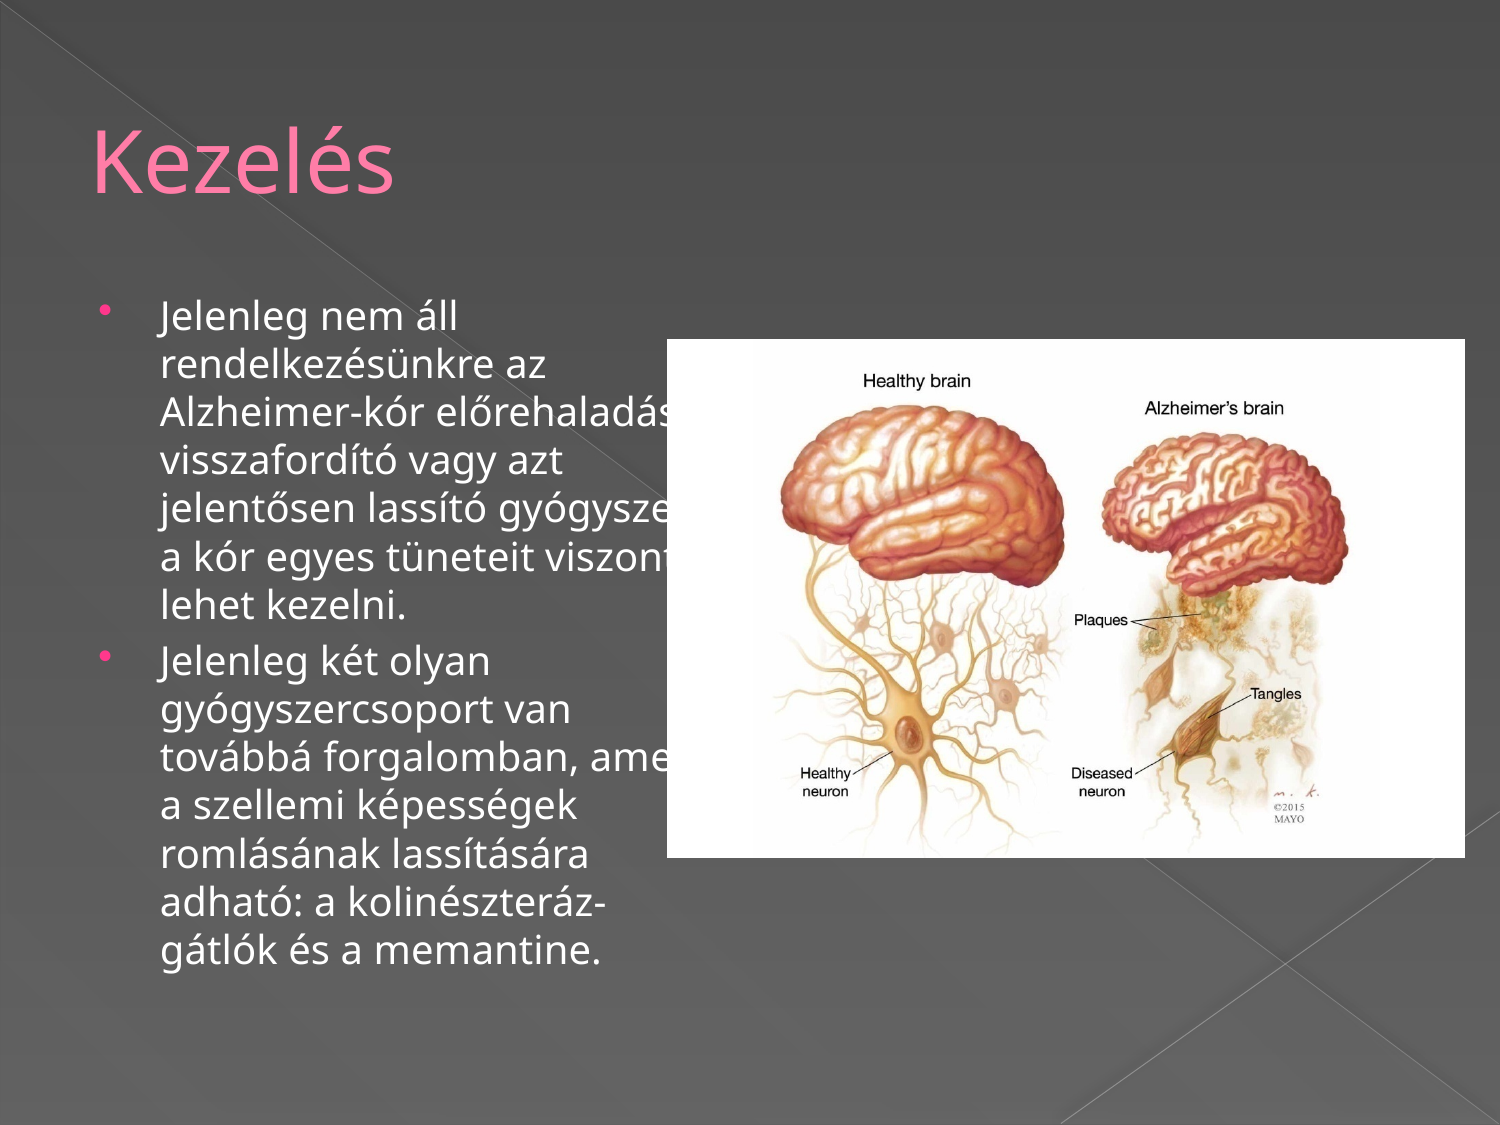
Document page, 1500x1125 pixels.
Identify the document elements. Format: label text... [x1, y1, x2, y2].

list Jelenleg nem áll rendelkezésünkre az Alzheimer-kór előrehaladását visszafordító vagy azt jelentősen lassító gyógyszer, a kór egyes tüneteit viszont lehet kezelni. Jelenleg két olyan gyógyszercsoport van továbbá forgalomban, amely a szellemi képességek romlásának lassítására adható: a kolinészteráz-gátlók és a memantine. [75, 282, 738, 1025]
title Kezelés [75, 43, 1425, 274]
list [667, 339, 1466, 859]
